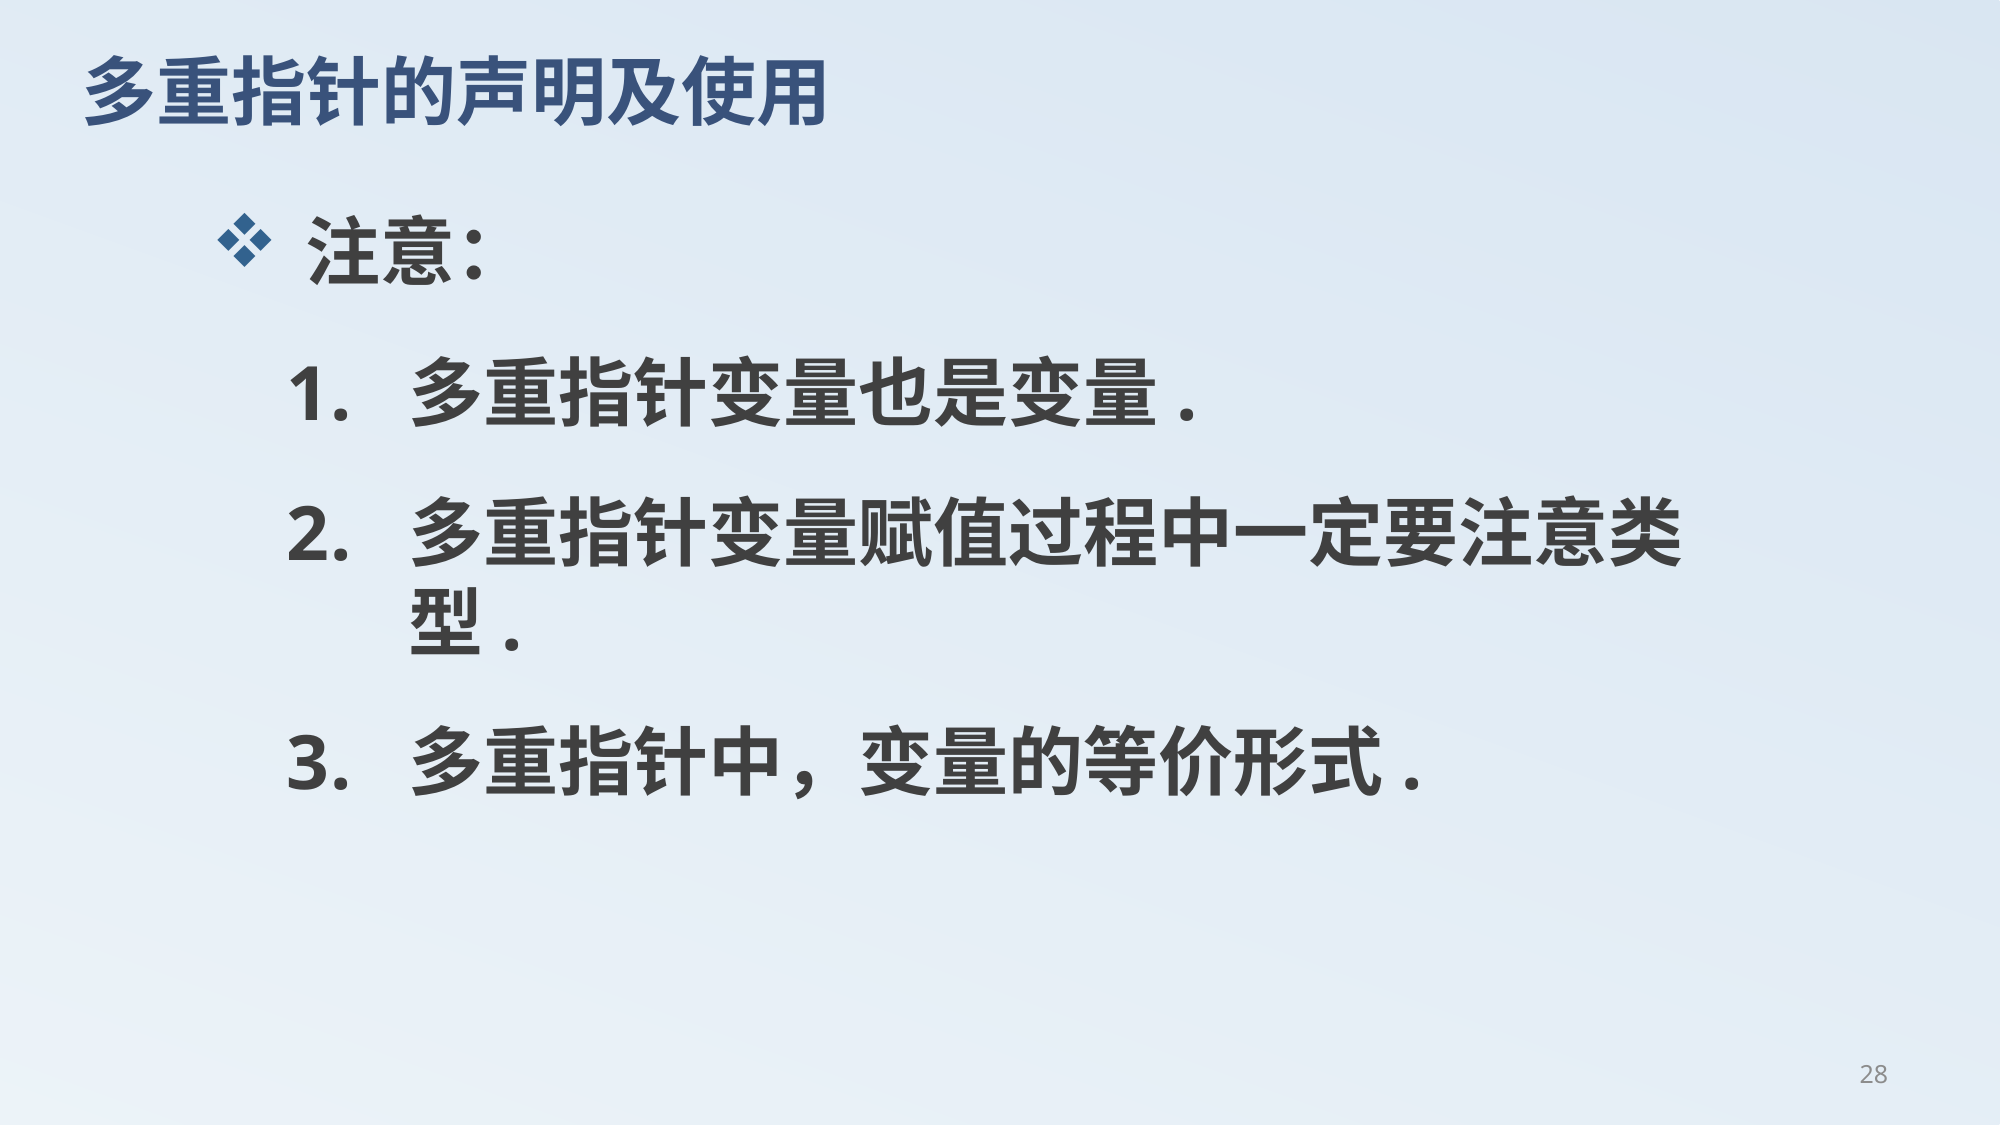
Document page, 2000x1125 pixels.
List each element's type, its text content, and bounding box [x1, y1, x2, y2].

title 多重指针的声明及使用 [66, 54, 1867, 197]
text_box 注意： 多重指针变量也是变量. 多重指针变量赋值过程中一定要注意类型. 多重指针中，变量的等价形式. [196, 197, 1803, 813]
